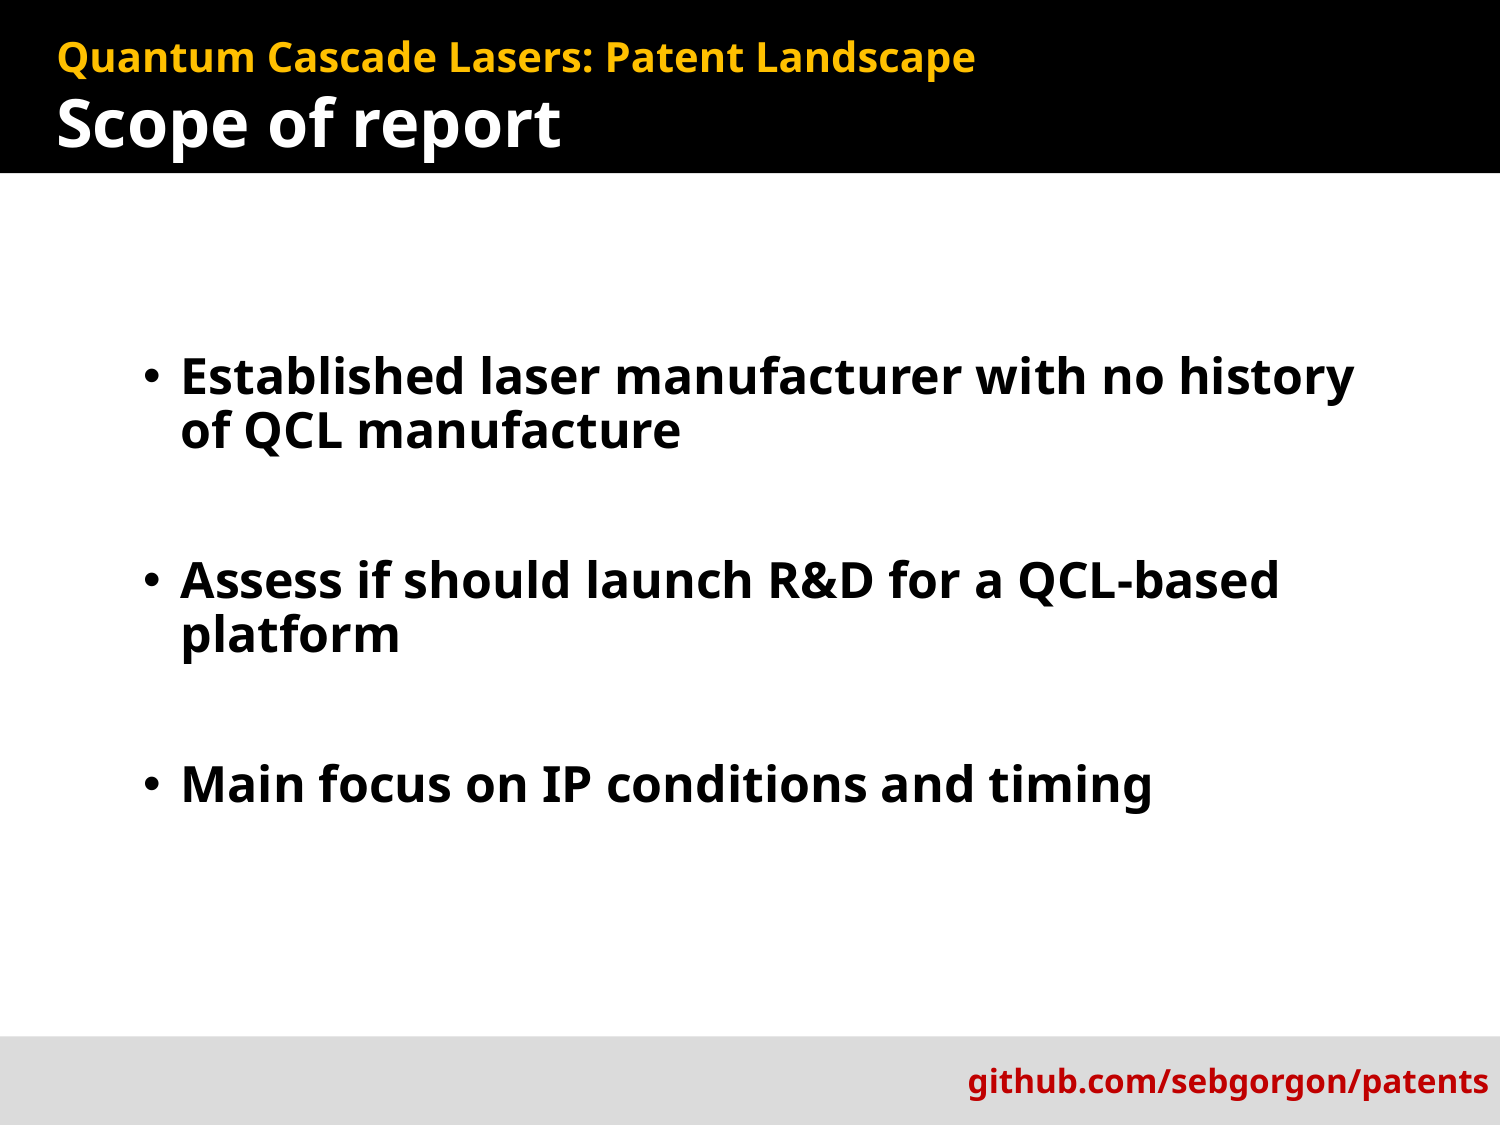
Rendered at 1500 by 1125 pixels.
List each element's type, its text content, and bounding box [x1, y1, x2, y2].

text_box github.com/sebgorgon/patents [953, 1052, 1500, 1108]
text_box [0, 0, 1500, 174]
list [103, 299, 1397, 1014]
text_box Quantum Cascade Lasers: Patent Landscape Scope of report [41, 23, 1181, 221]
text_box Established laser manufacturer with no history of QCL manufacture Assess if should launch R&D for a QCL-based platform Main focus on IP conditions and timing [128, 344, 1422, 1058]
text_box [0, 1036, 1500, 1125]
